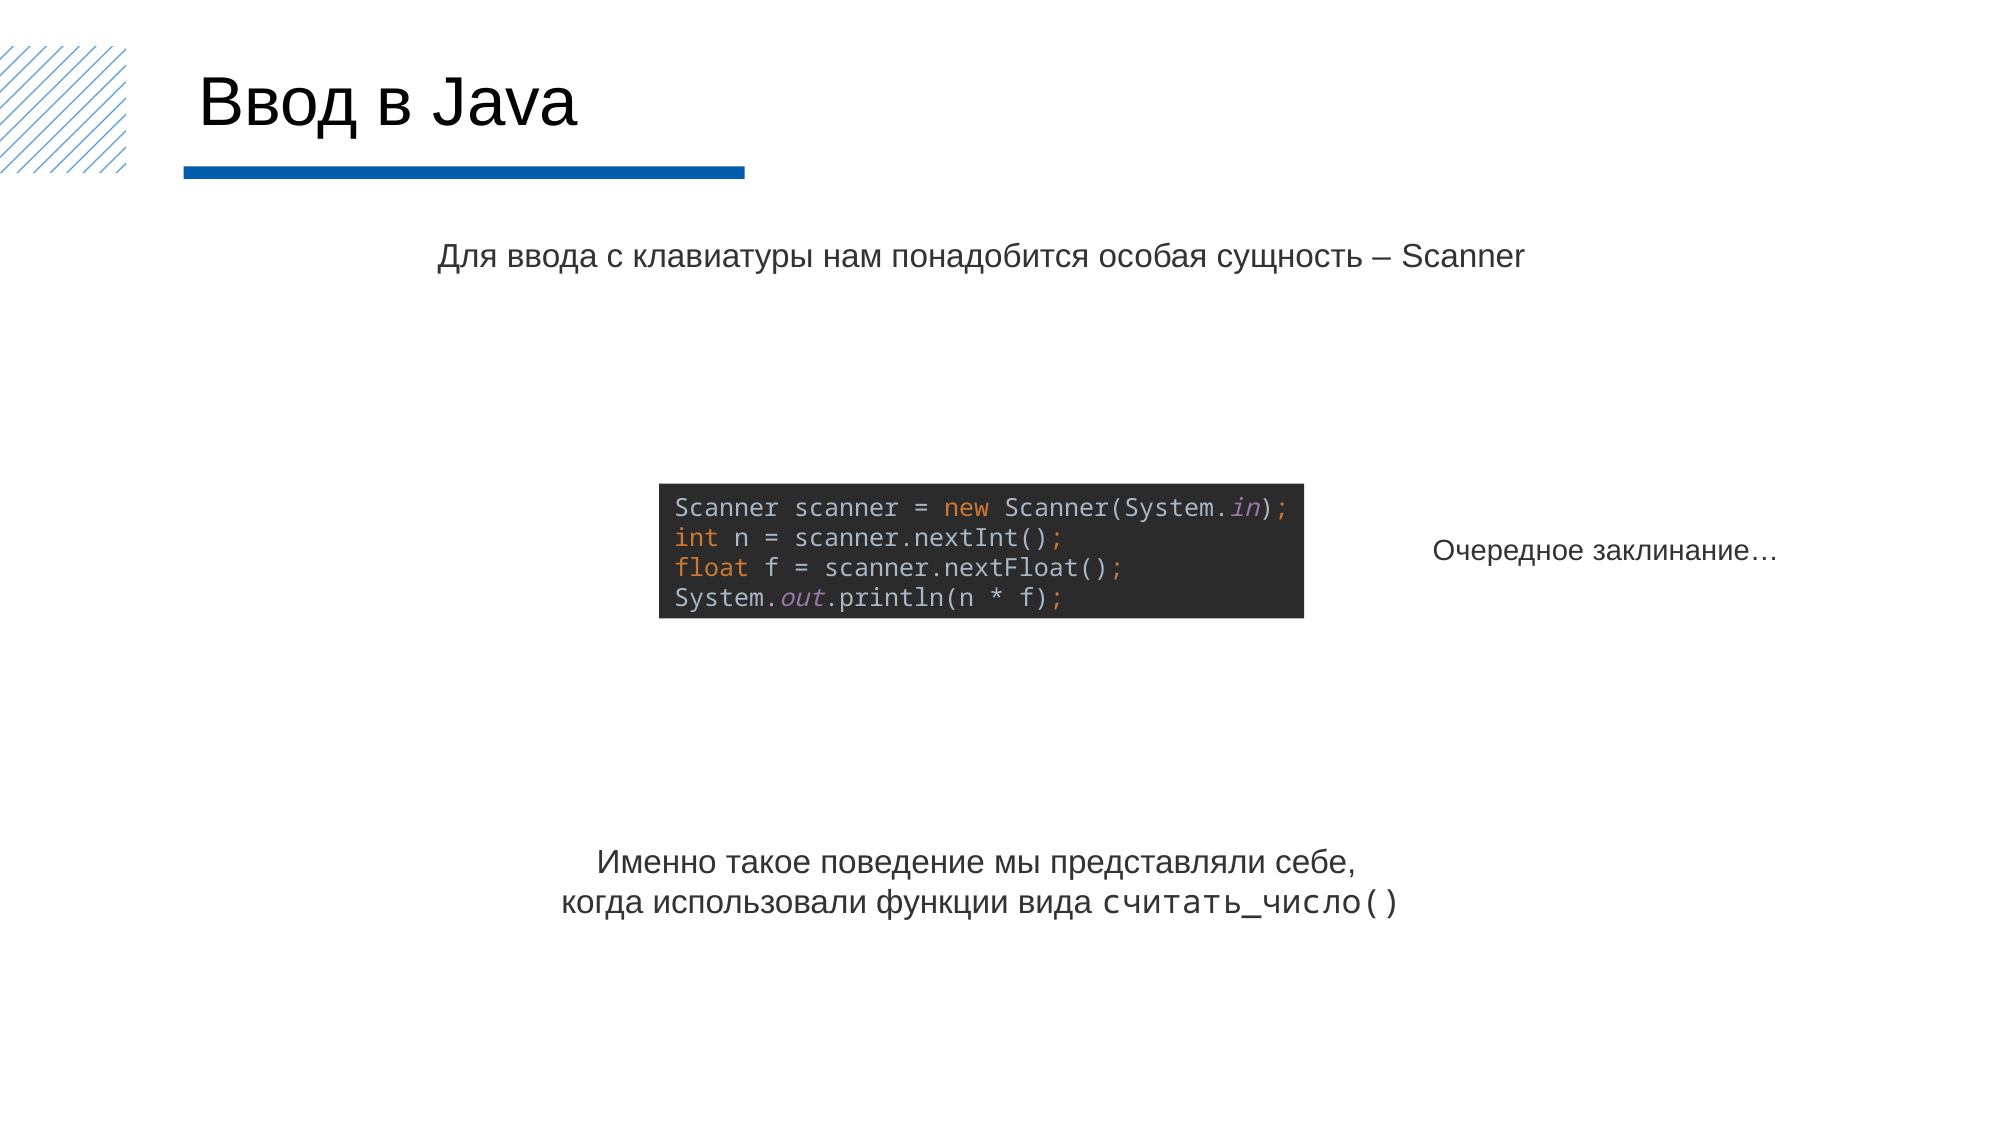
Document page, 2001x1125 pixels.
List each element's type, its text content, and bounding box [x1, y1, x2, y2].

text_box Именно такое поведение мы представляли себе, когда использовали функции вида считать_число() [183, 832, 1780, 928]
picture [0, 46, 126, 173]
text_box Для ввода с клавиатуры нам понадобится особая сущность – Scanner [183, 226, 1780, 282]
text_box Очередное заклинание… [1343, 523, 1869, 574]
list Ввод в Java [183, 58, 1780, 149]
text_box Scanner scanner = new Scanner(System.in); int n = scanner.nextInt(); float f = scanner.nextFloat(); System.out.println(n * f); [659, 483, 1305, 619]
